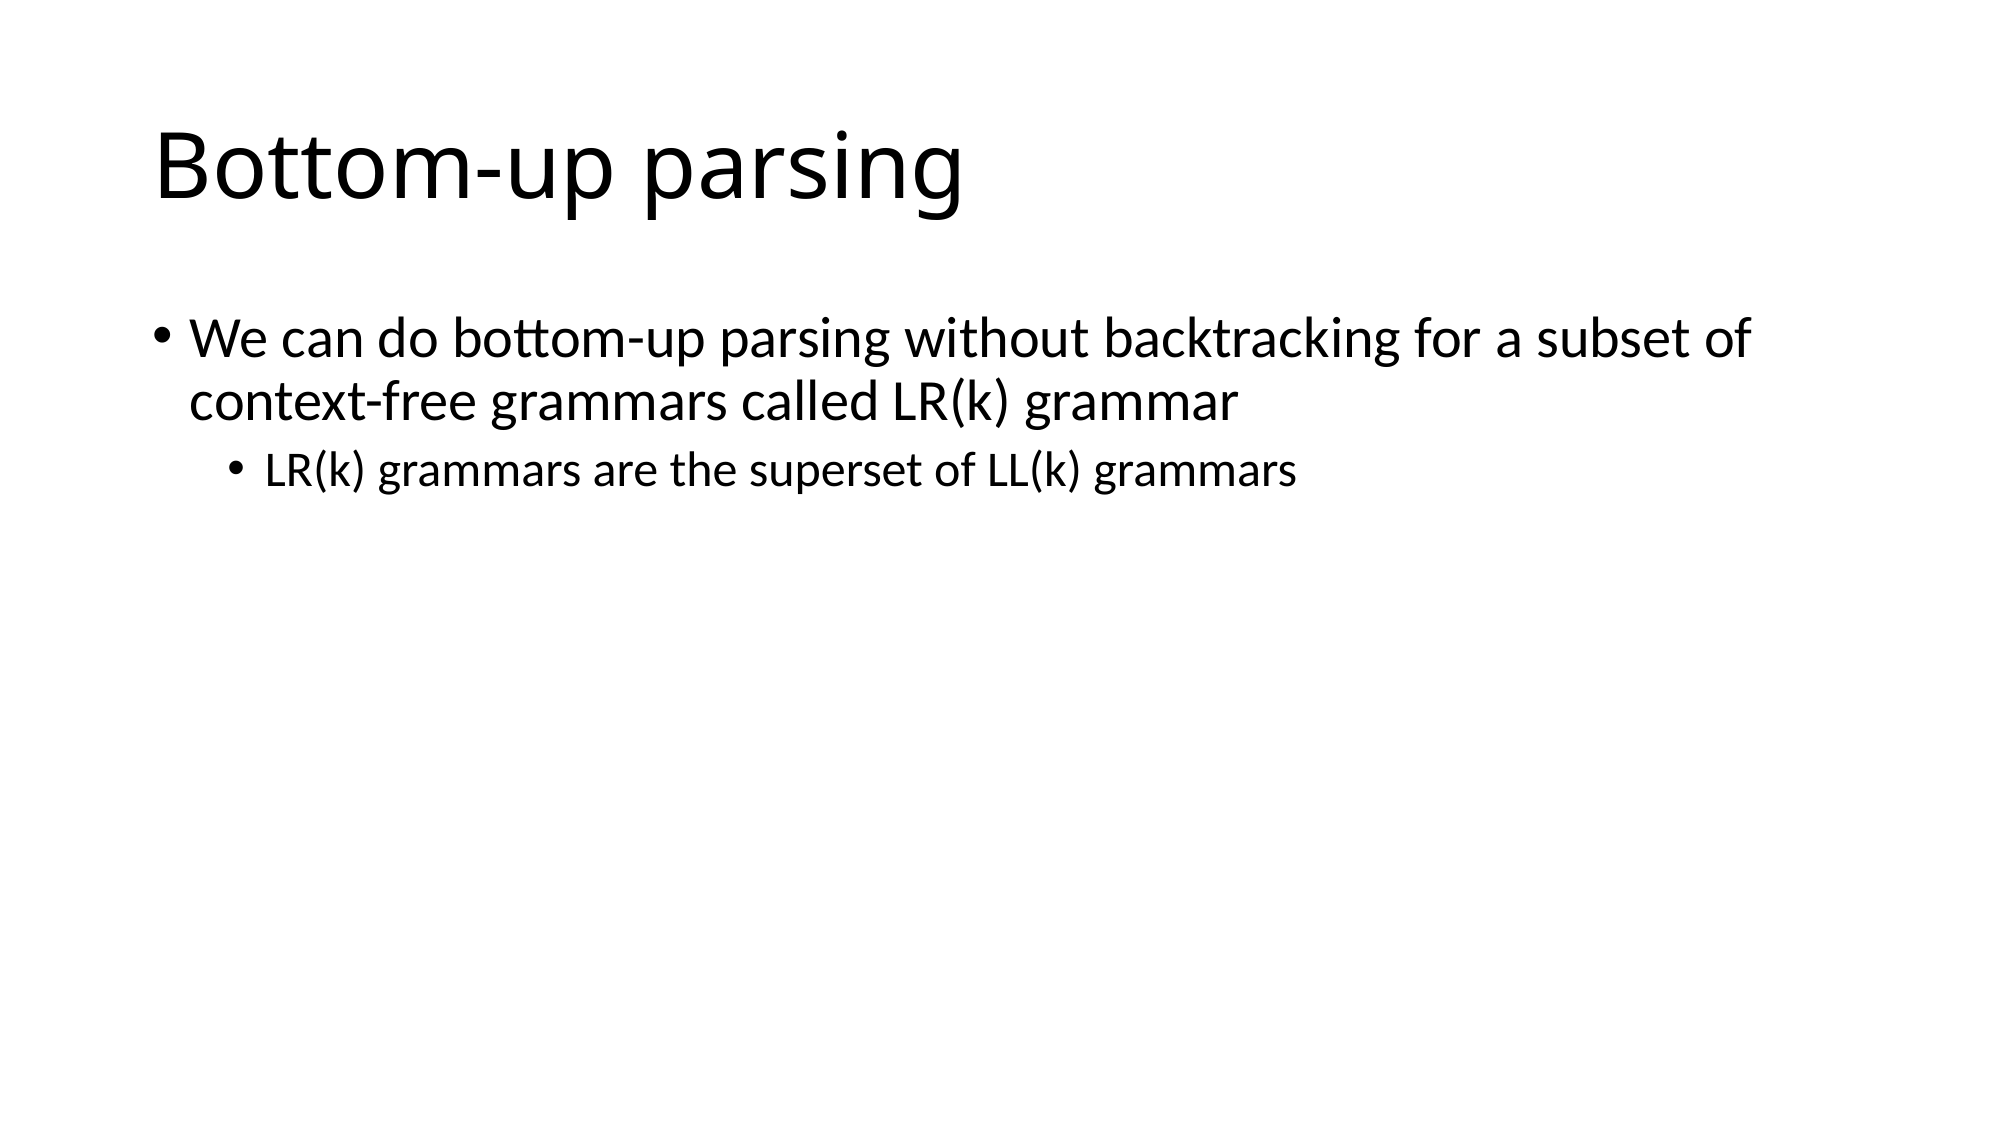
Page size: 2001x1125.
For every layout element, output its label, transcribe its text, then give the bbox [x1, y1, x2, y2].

list We can do bottom-up parsing without backtracking for a subset of context-free grammars called LR(k) grammar LR(k) grammars are the superset of LL(k) grammars [137, 299, 1863, 1014]
title Bottom-up parsing [137, 59, 1863, 278]
